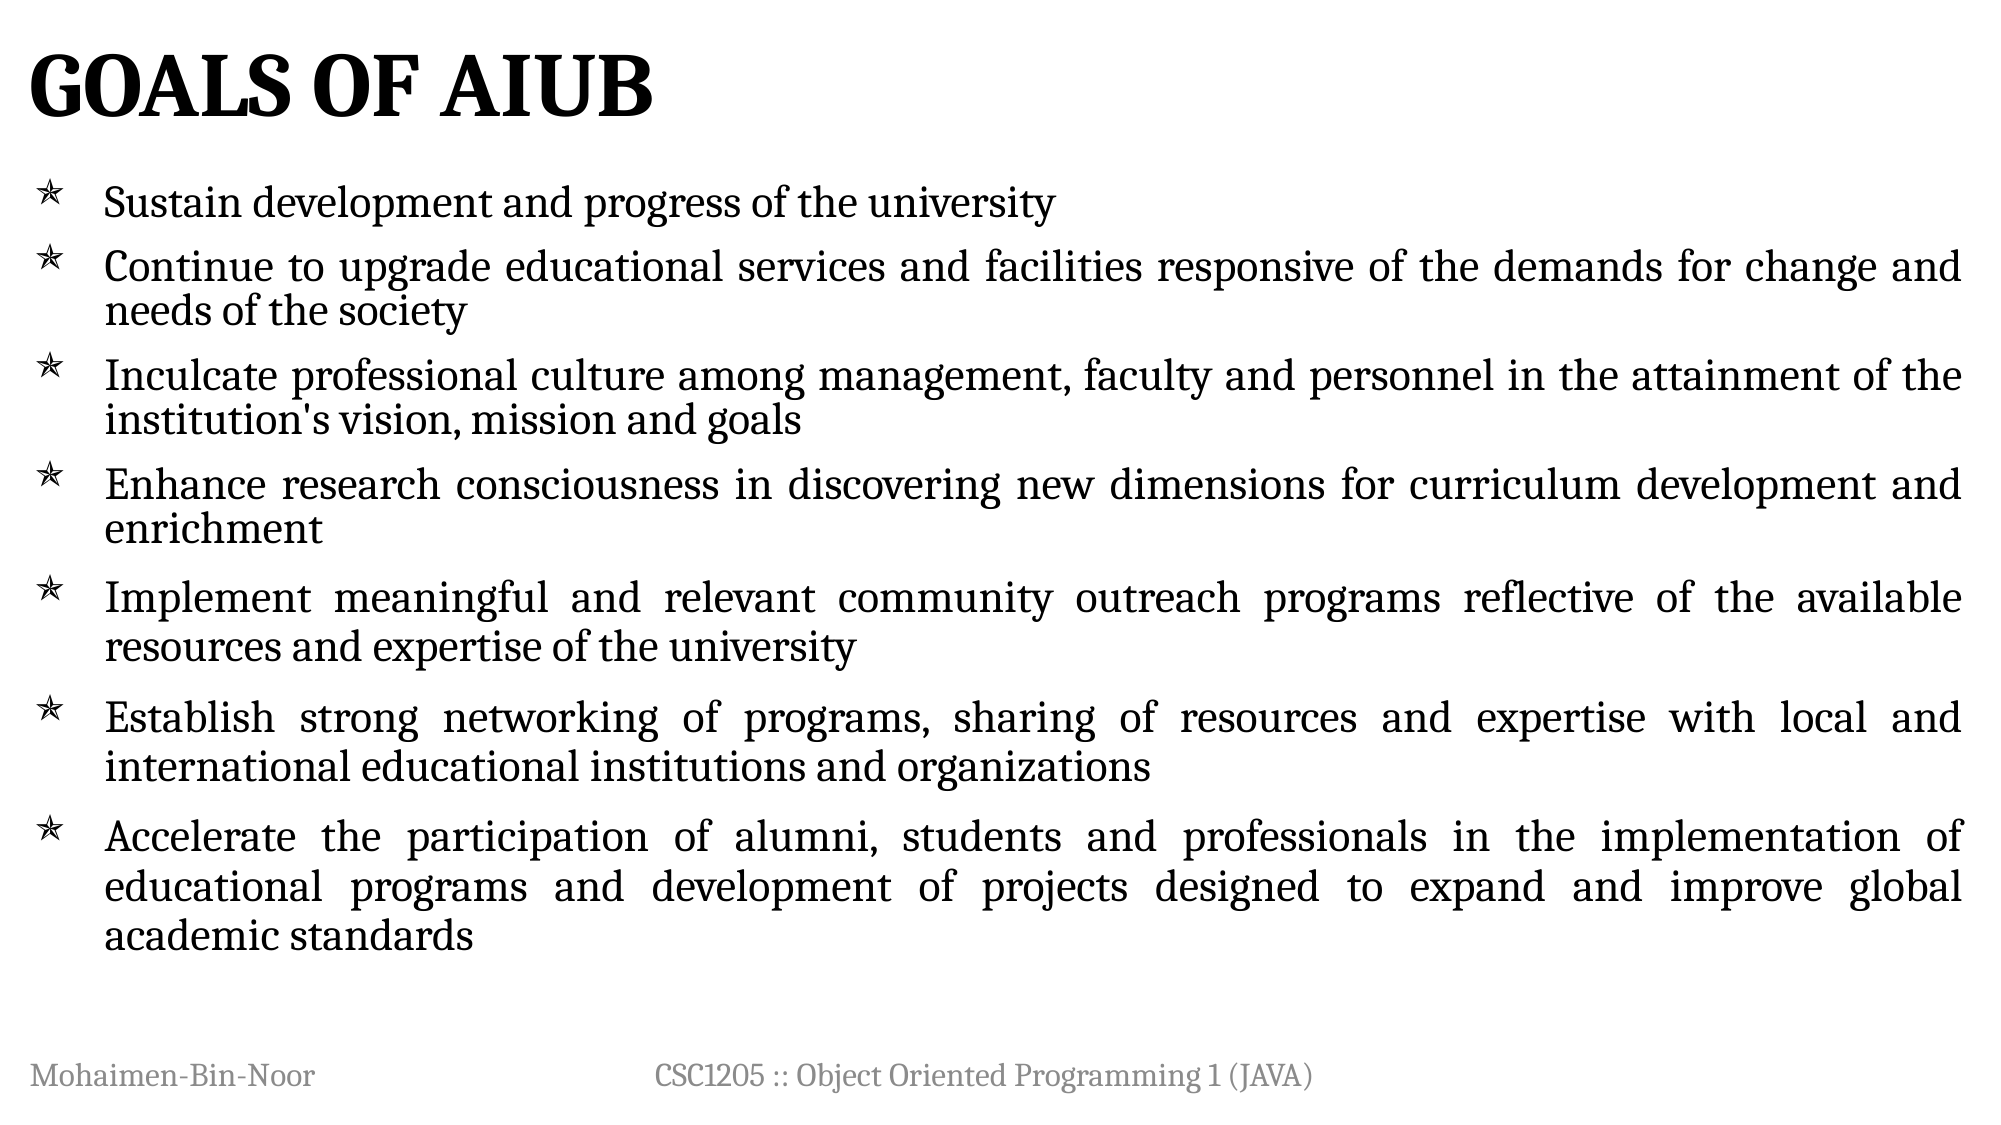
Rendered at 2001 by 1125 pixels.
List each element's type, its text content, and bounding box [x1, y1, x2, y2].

title Goals of AIUB [14, 16, 1980, 159]
list Sustain development and progress of the university Continue to upgrade educational services and facilities responsive of the demands for change and needs of the society Inculcate professional culture among management, faculty and personnel in the attainment of the institution's vision, mission and goals Enhance research consciousness in discovering new dimensions for curriculum development and enrichment Implement meaningful and relevant community outreach programs reflective of the available resources and expertise of the university Establish strong networking of programs, sharing of resources and expertise with local and international educational institutions and organizations Accelerate the participation of alumni, students and professionals in the implementation of educational programs and development of projects designed to expand and improve global academic standards [14, 174, 1980, 1023]
footer CSC1205 :: Object Oriented Programming 1 (JAVA) [583, 1042, 1388, 1103]
slide_number Mohaimen-Bin-Noor [14, 1042, 450, 1103]
